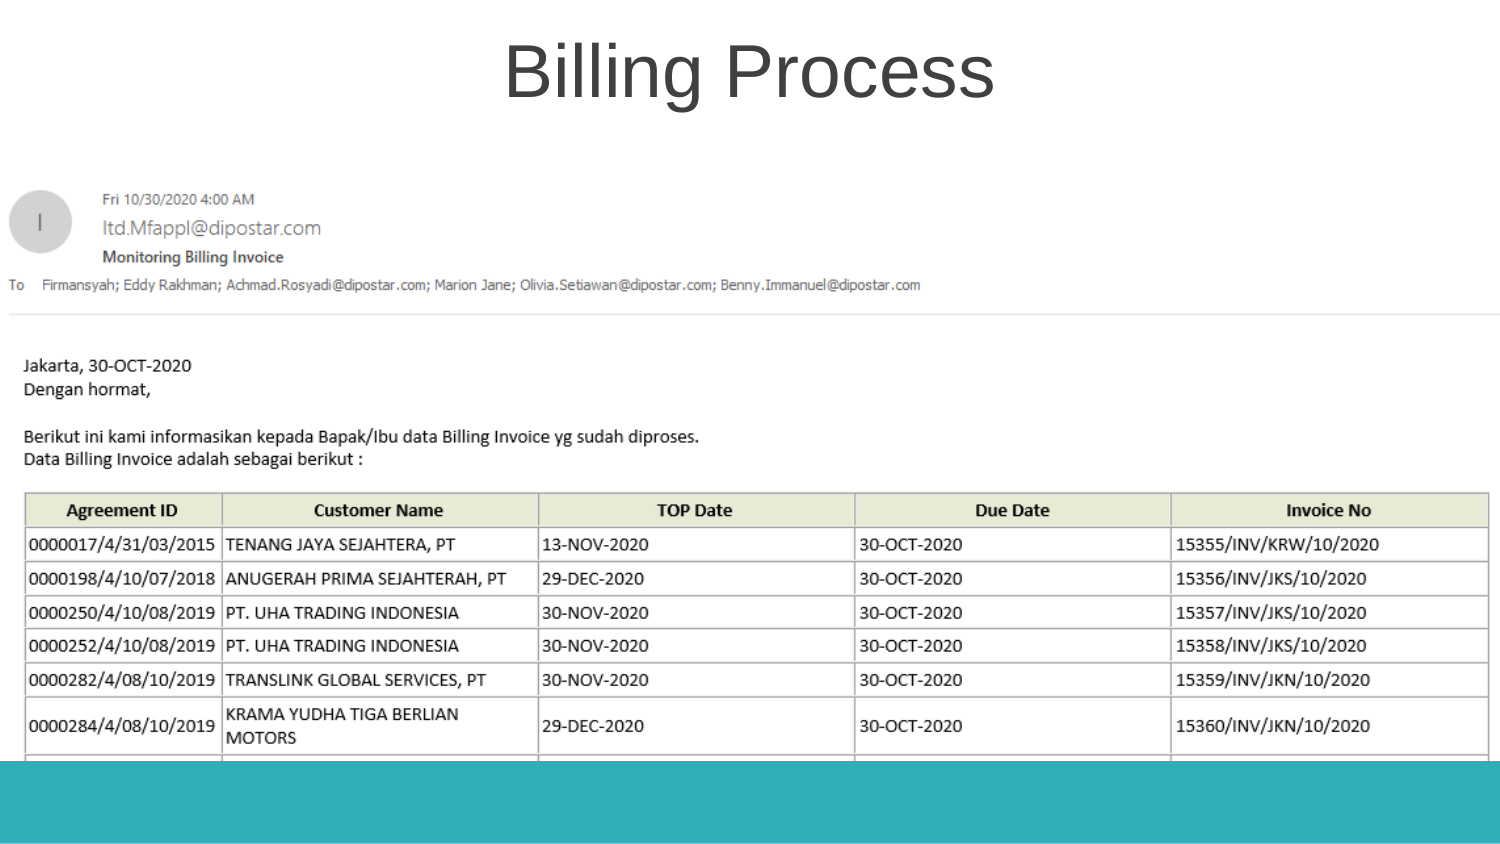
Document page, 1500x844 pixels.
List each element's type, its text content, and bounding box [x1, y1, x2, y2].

picture [0, 185, 1500, 761]
list Billing Process [0, 20, 1500, 115]
